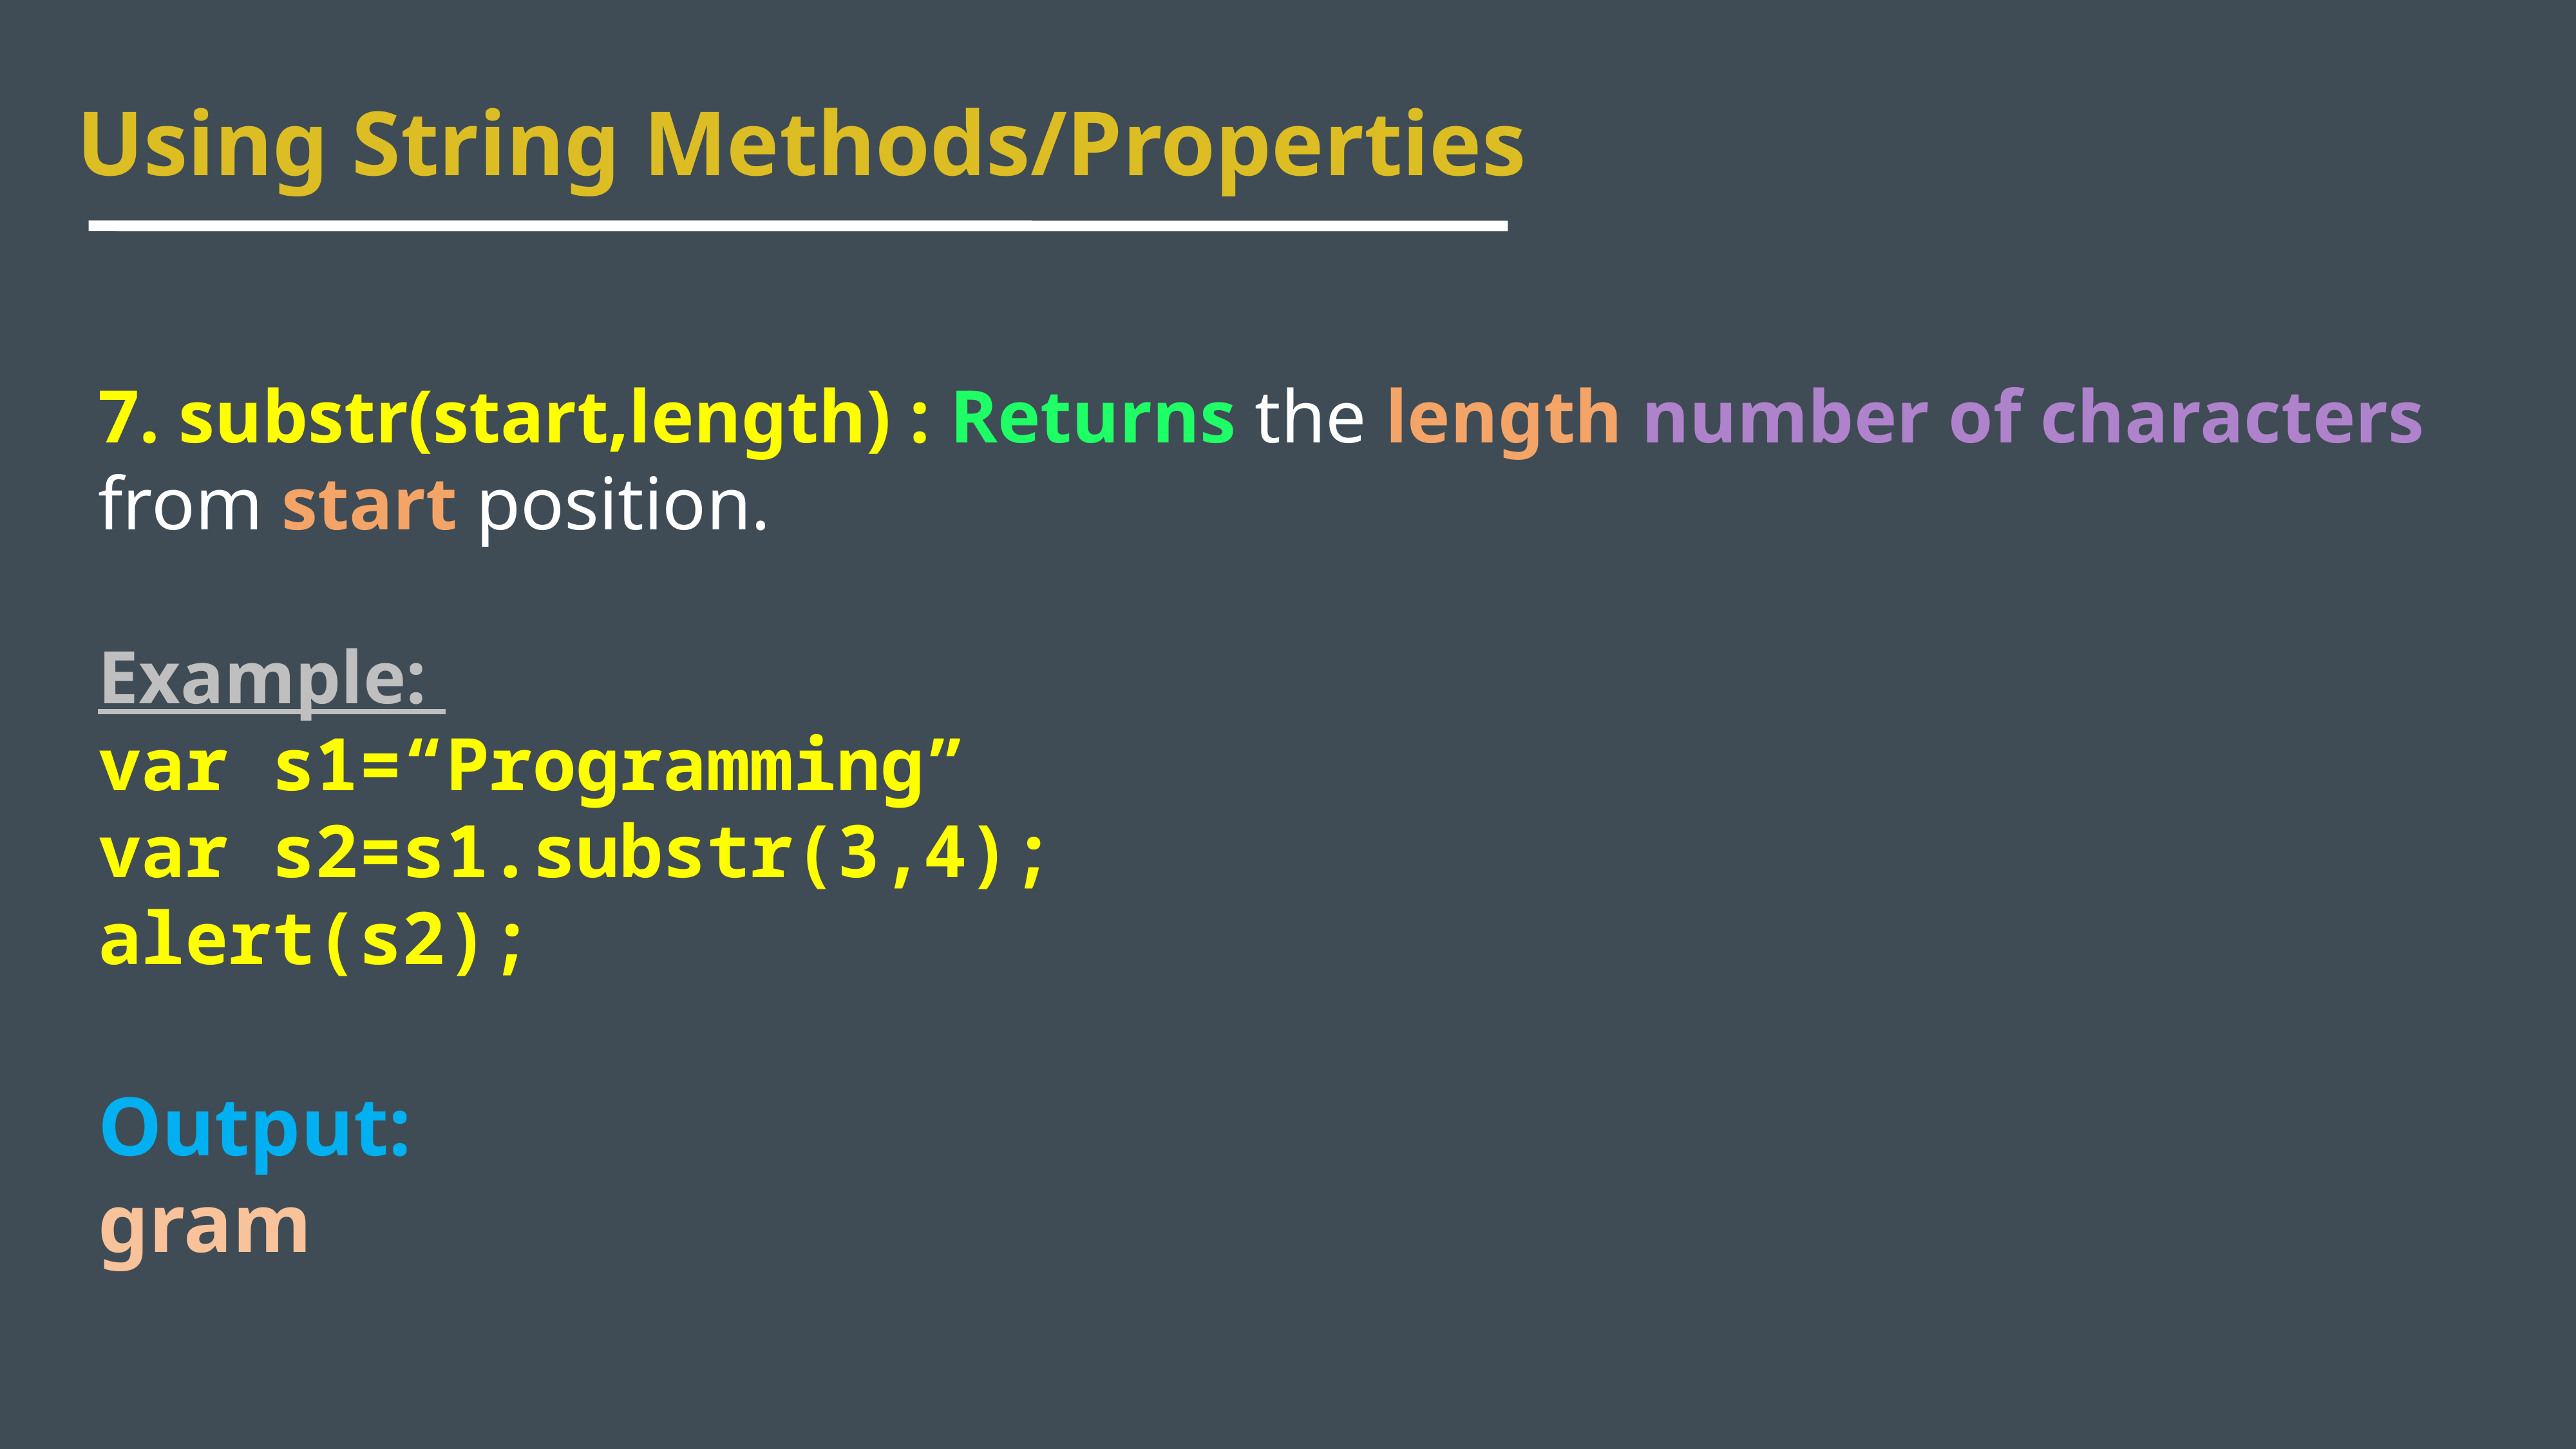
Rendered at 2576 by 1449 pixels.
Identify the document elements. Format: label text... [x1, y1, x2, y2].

text_box Using String Methods/Properties [68, 82, 1537, 198]
text_box 7. substr(start,length) : Returns the length number of characters from start position. Example: var s1=“Programming” var s2=s1.substr(3,4); alert(s2); Output: gram [88, 365, 2470, 1274]
